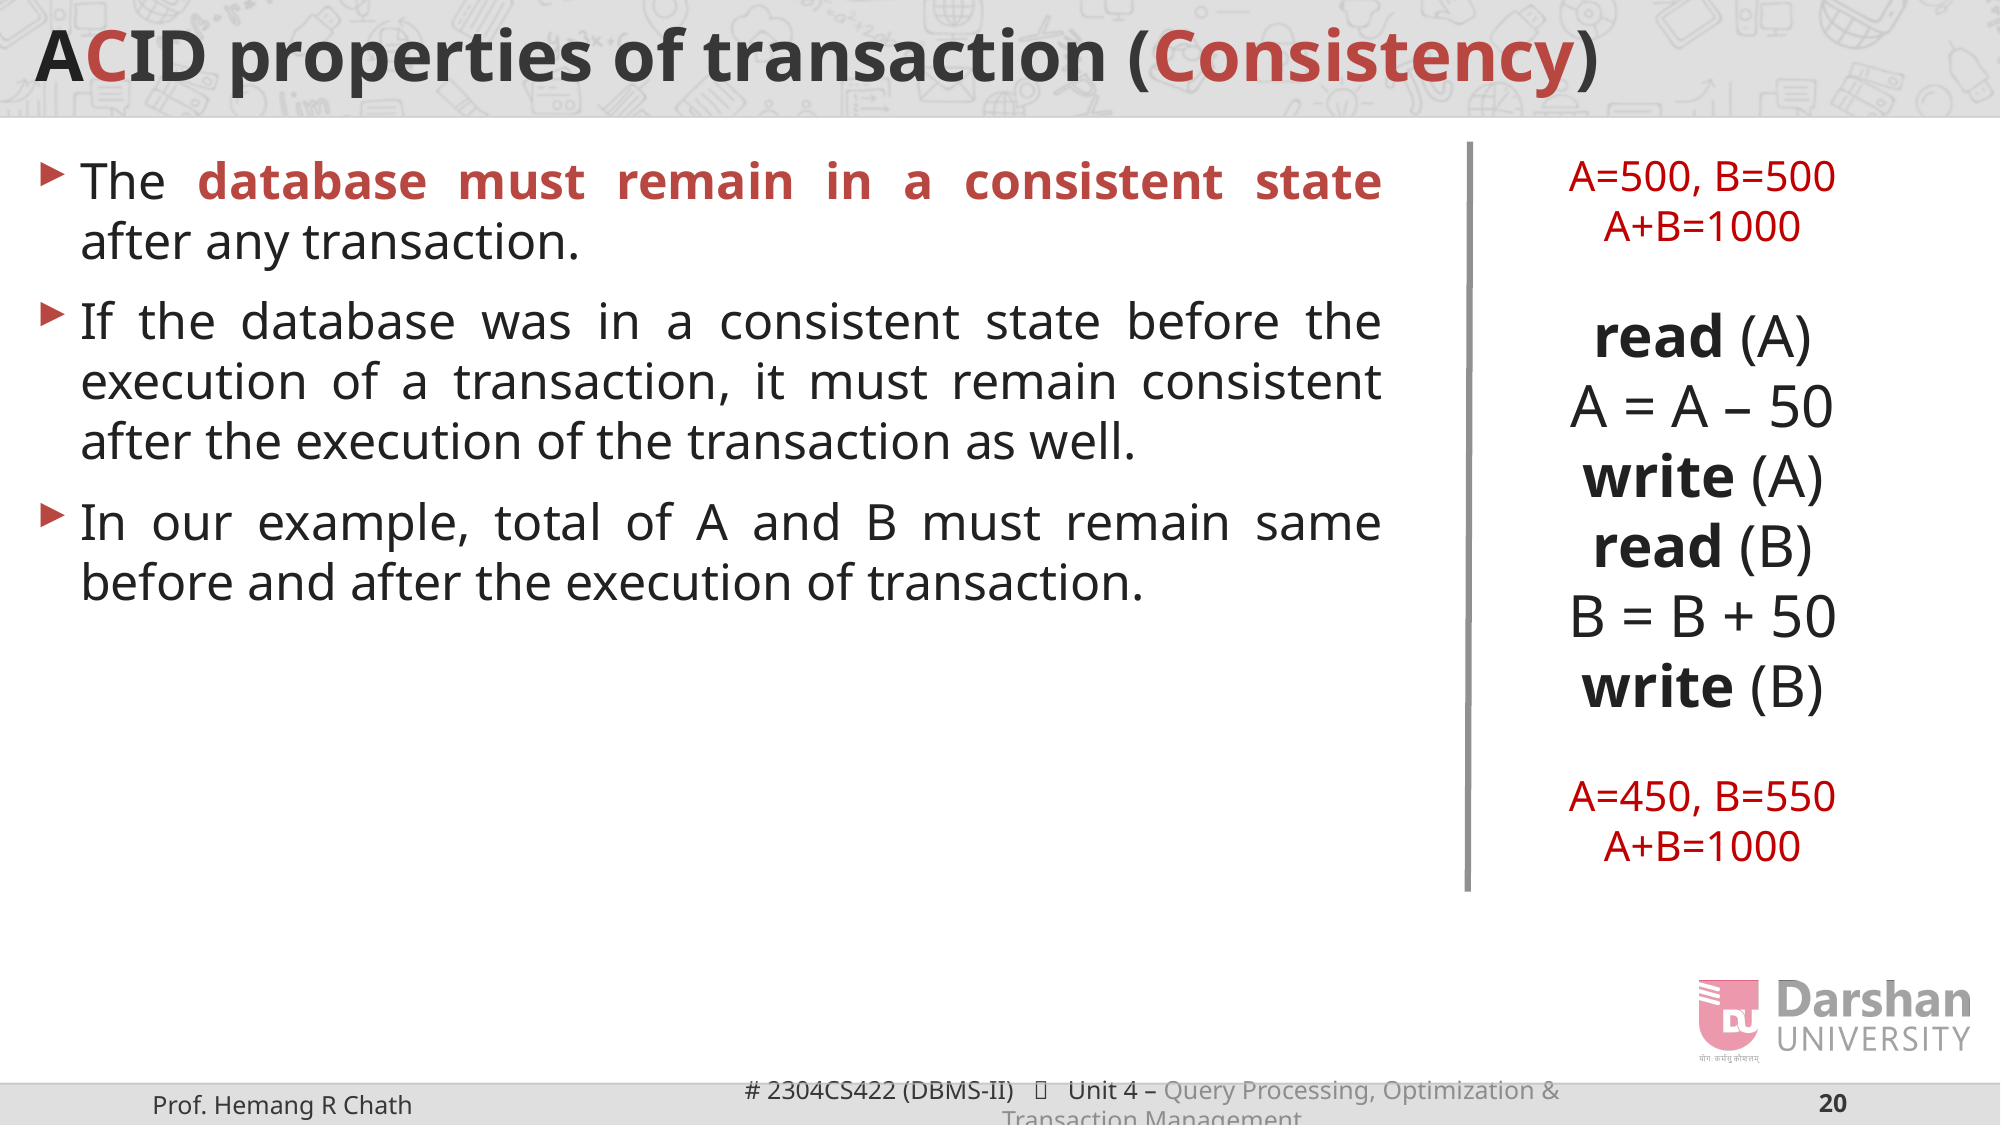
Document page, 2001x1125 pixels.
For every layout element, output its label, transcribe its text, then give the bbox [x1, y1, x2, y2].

title ACID properties of transaction (Consistency) [0, 0, 2000, 117]
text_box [1699, 980, 1970, 1063]
list The database must remain in a consistent state after any transaction. If the database was in a consistent state before the execution of a transaction, it must remain consistent after the execution of the transaction as well. In our example, total of A and B must remain same before and after the execution of transaction. [21, 141, 1399, 1059]
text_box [1467, 141, 1471, 892]
text_box A=500, B=500 A+B=1000 read (A) A = A – 50 write (A) read (B) B = B + 50 write (B) A=450, B=550 A+B=1000 [1552, 142, 1853, 877]
